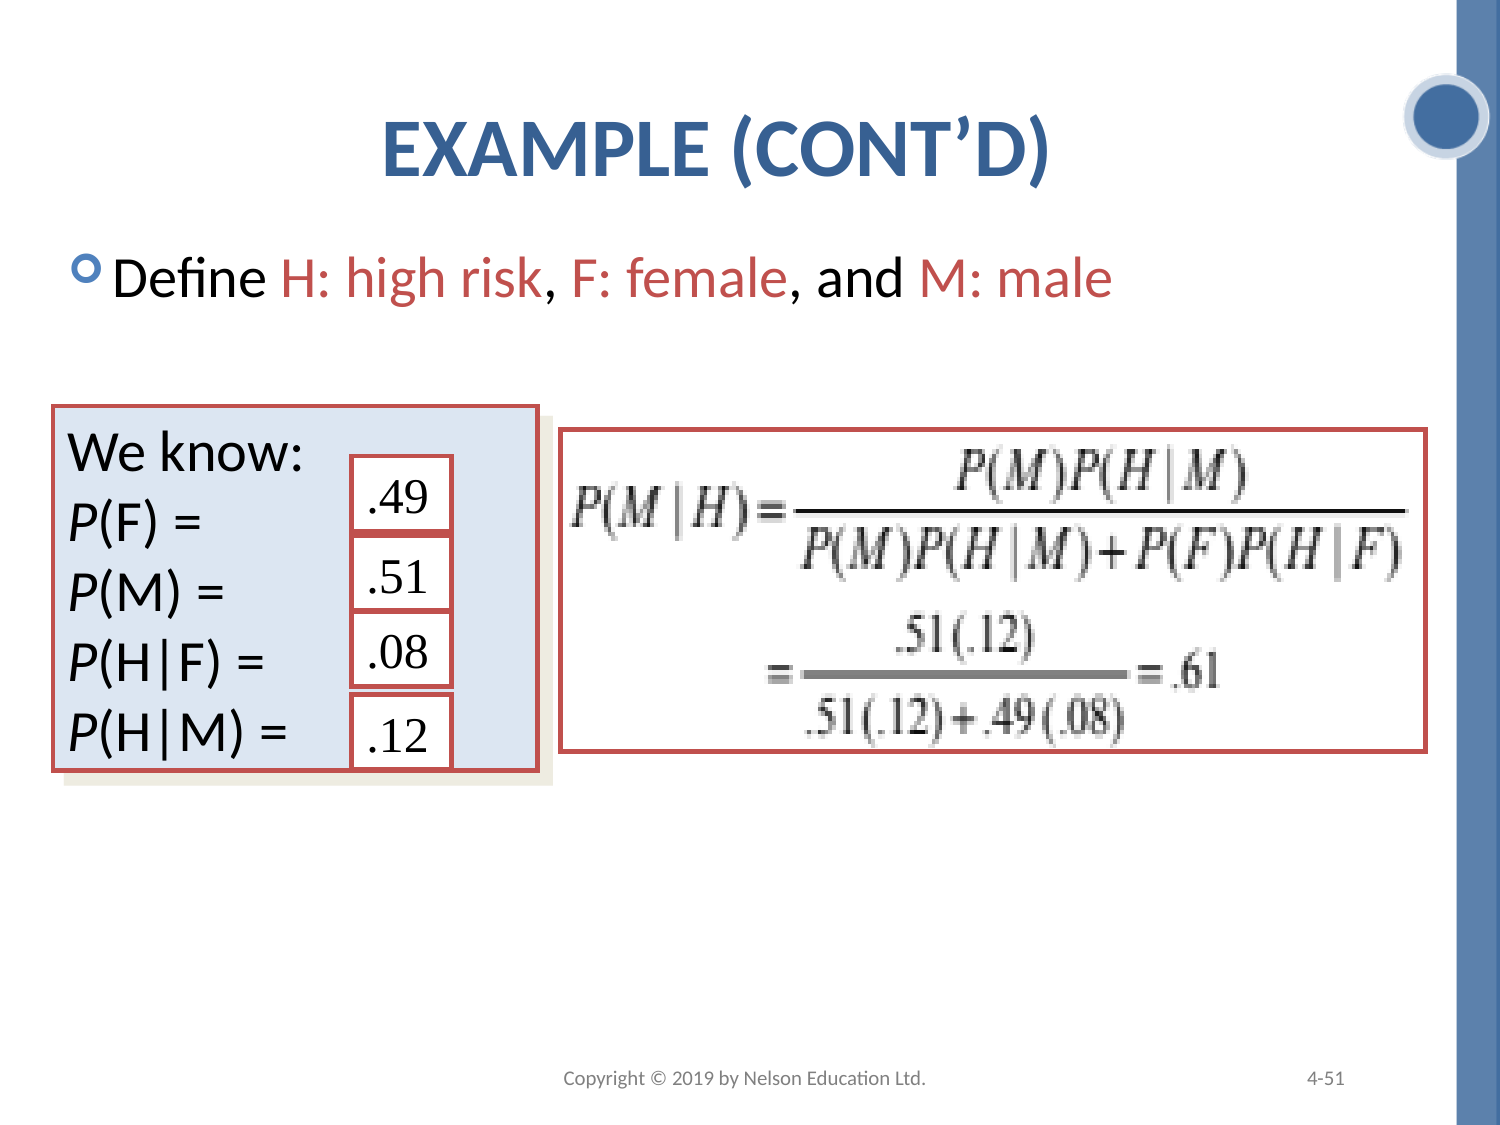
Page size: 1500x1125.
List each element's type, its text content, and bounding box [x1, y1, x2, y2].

footer Copyright © 2019 by Nelson Education Ltd. [512, 1046, 988, 1107]
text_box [562, 430, 1424, 750]
text_box .12 [351, 694, 452, 770]
slide_number 4-51 [1009, 1046, 1360, 1107]
text_box .51 [351, 535, 452, 611]
text_box We know: P(F) = P(M) = P(H|F) = P(H|M) = [53, 405, 538, 771]
text_box .08 [351, 611, 452, 687]
text_box .49 [351, 456, 452, 531]
list Define H: high risk, F: female, and M: male [53, 231, 1424, 374]
title Example (cont’d) [75, 30, 1360, 201]
